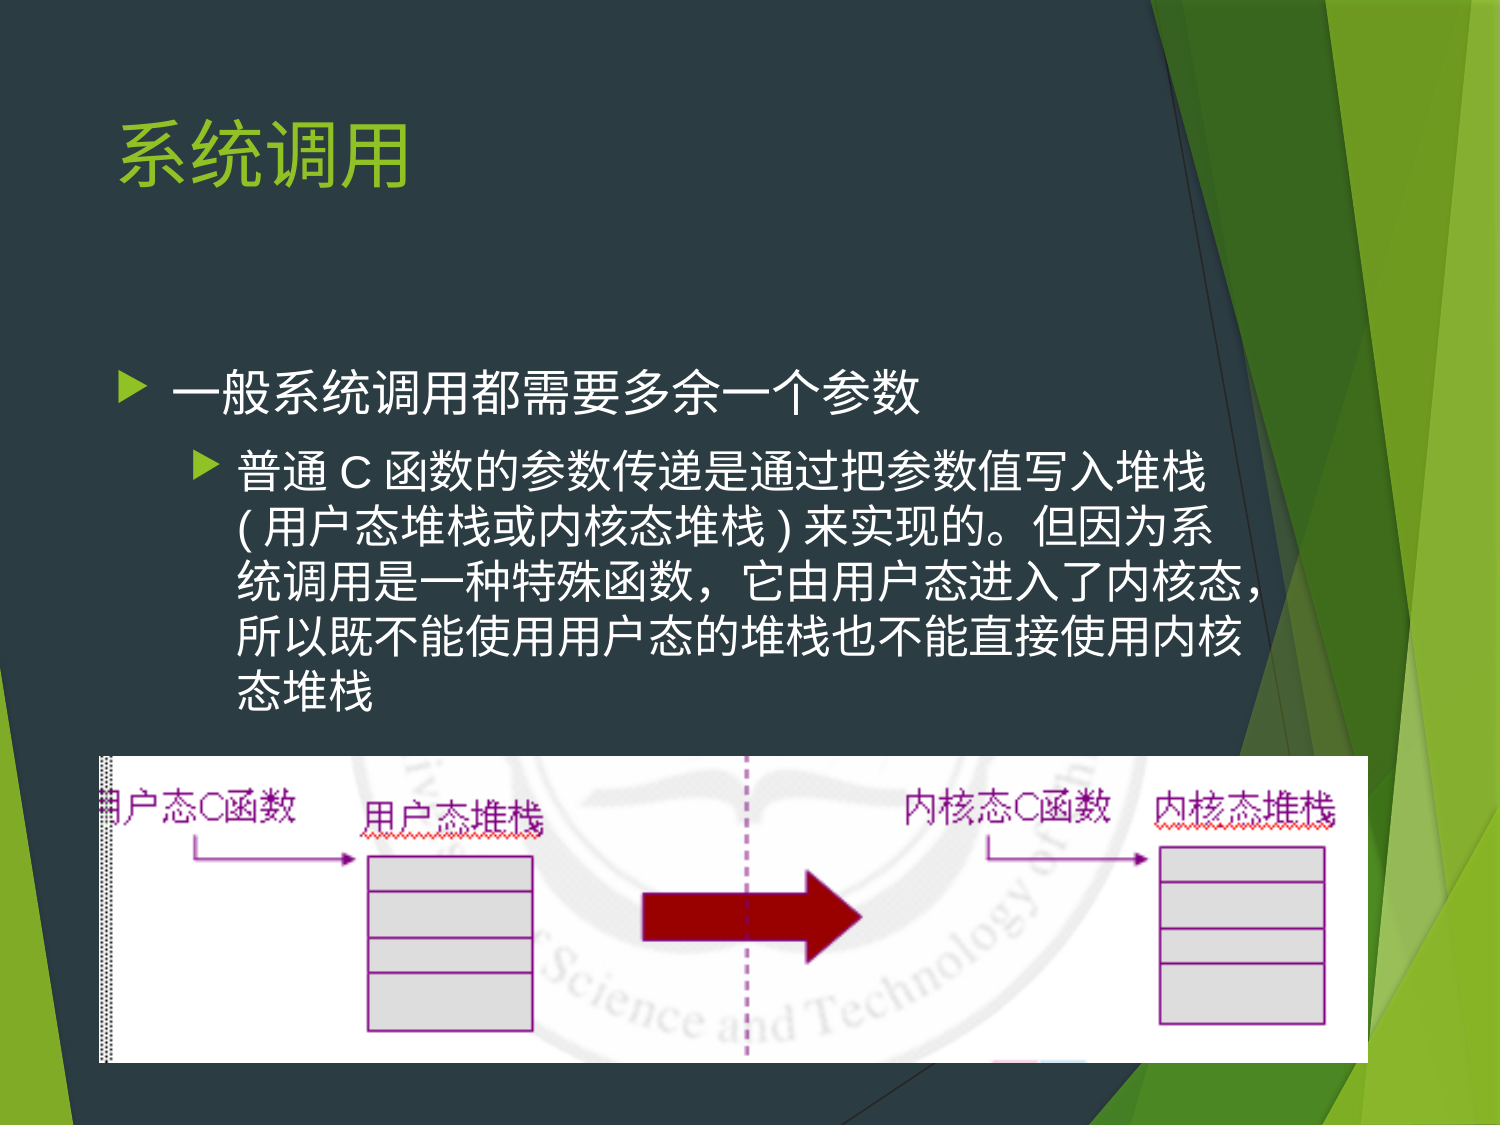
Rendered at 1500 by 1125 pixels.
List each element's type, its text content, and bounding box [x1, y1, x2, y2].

picture [99, 756, 1369, 1063]
list 一般系统调用都需要多余一个参数 普通C函数的参数传递是通过把参数值写入堆栈(用户态堆栈或内核态堆栈)来实现的。但因为系统调用是一种特殊函数，它由用户态进入了内核态，所以既不能使用用户态的堆栈也不能直接使用内核态堆栈 [99, 354, 1273, 756]
title 系统调用 [99, 99, 1142, 317]
